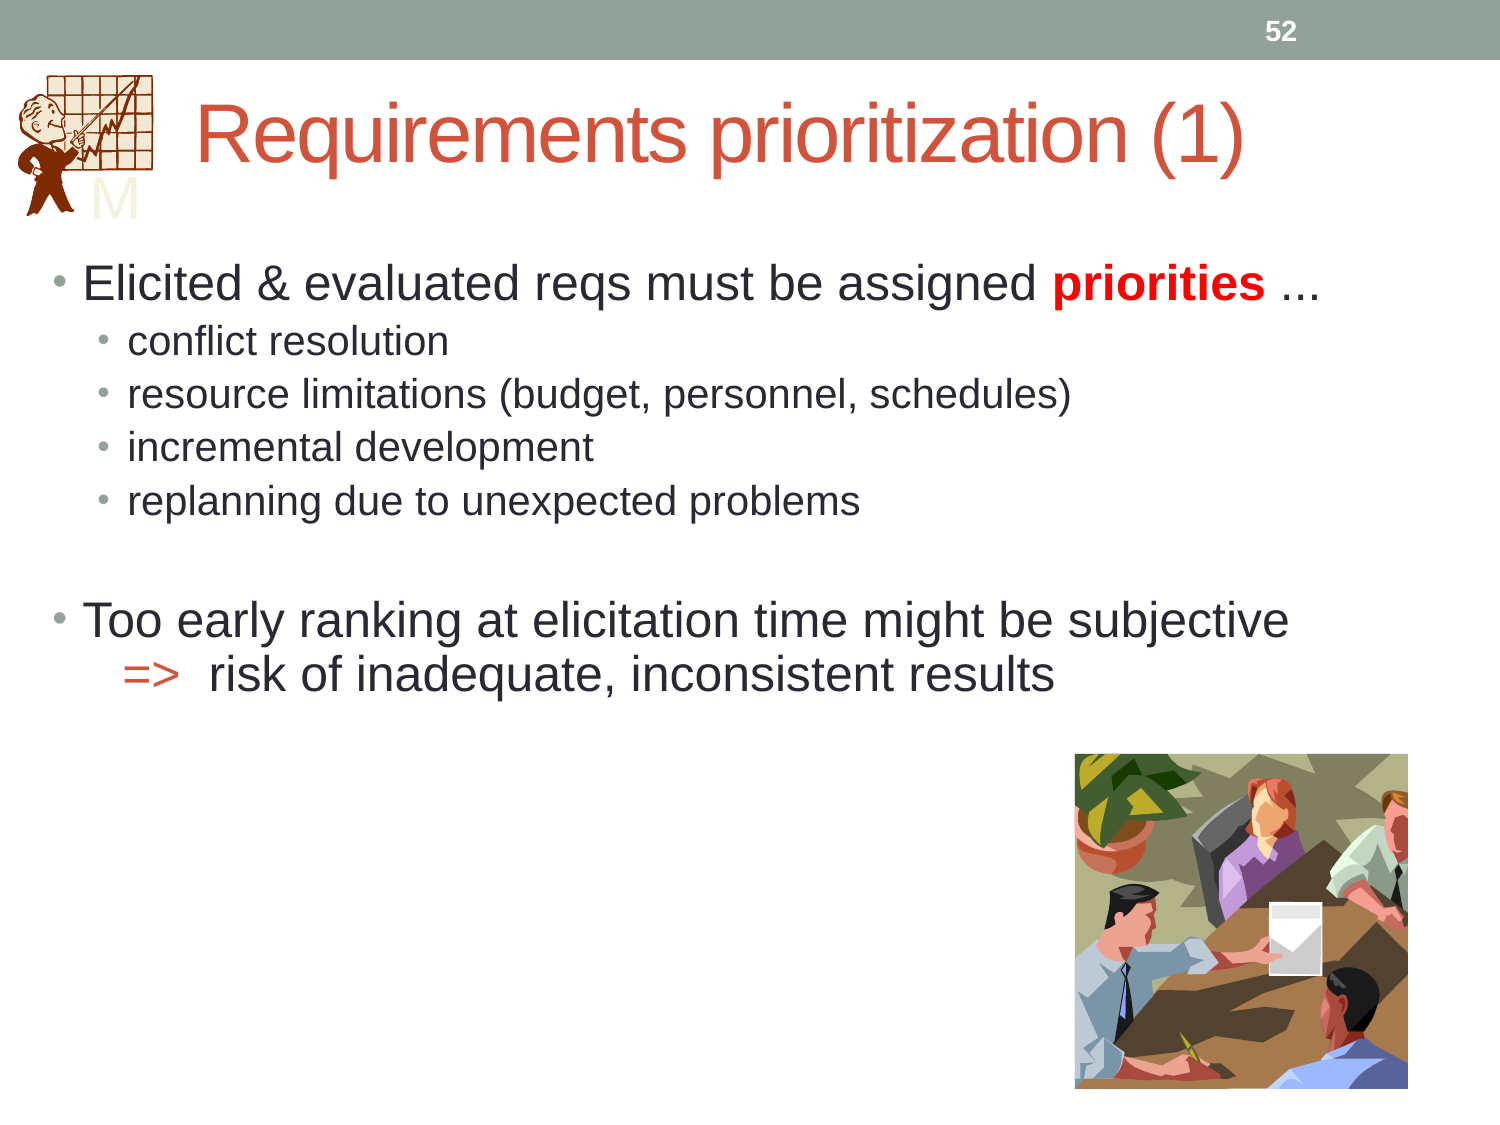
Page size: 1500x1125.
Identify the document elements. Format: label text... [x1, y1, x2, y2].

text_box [17, 74, 169, 239]
slide_number 52 [1250, 3, 1425, 57]
list Elicited & evaluated reqs must be assigned priorities ... conflict resolution resource limitations (budget, personnel, schedules) incremental development replanning due to unexpected problems Too early ranking at elicitation time might be subjective => risk of inadequate, inconsistent results [37, 243, 1500, 1060]
picture [1074, 749, 1413, 1094]
title Requirements prioritization (1) [179, 58, 1425, 200]
